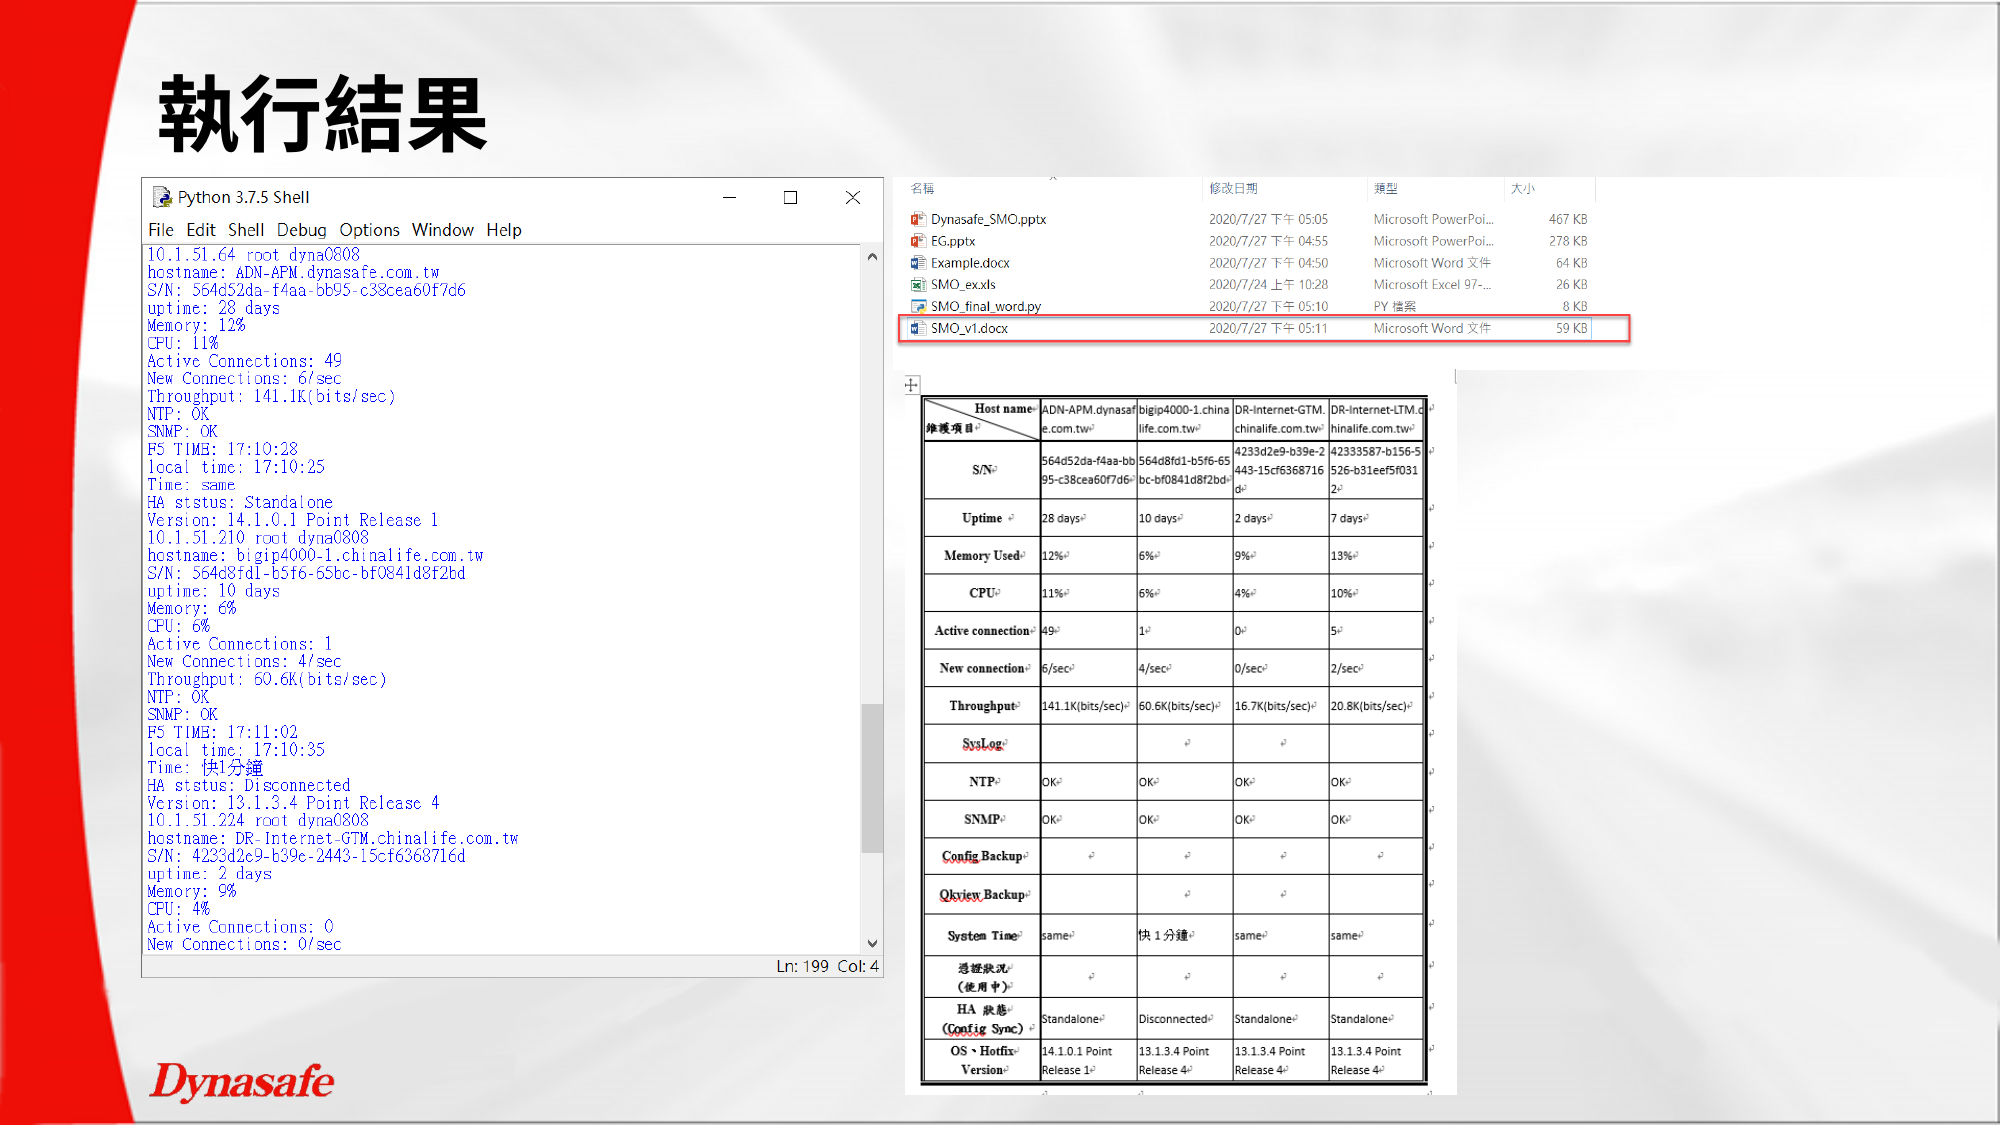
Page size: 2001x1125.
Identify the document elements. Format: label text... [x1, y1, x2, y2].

title 執行結果 [141, 59, 1867, 178]
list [141, 177, 884, 978]
picture [0, 0, 2000, 1125]
